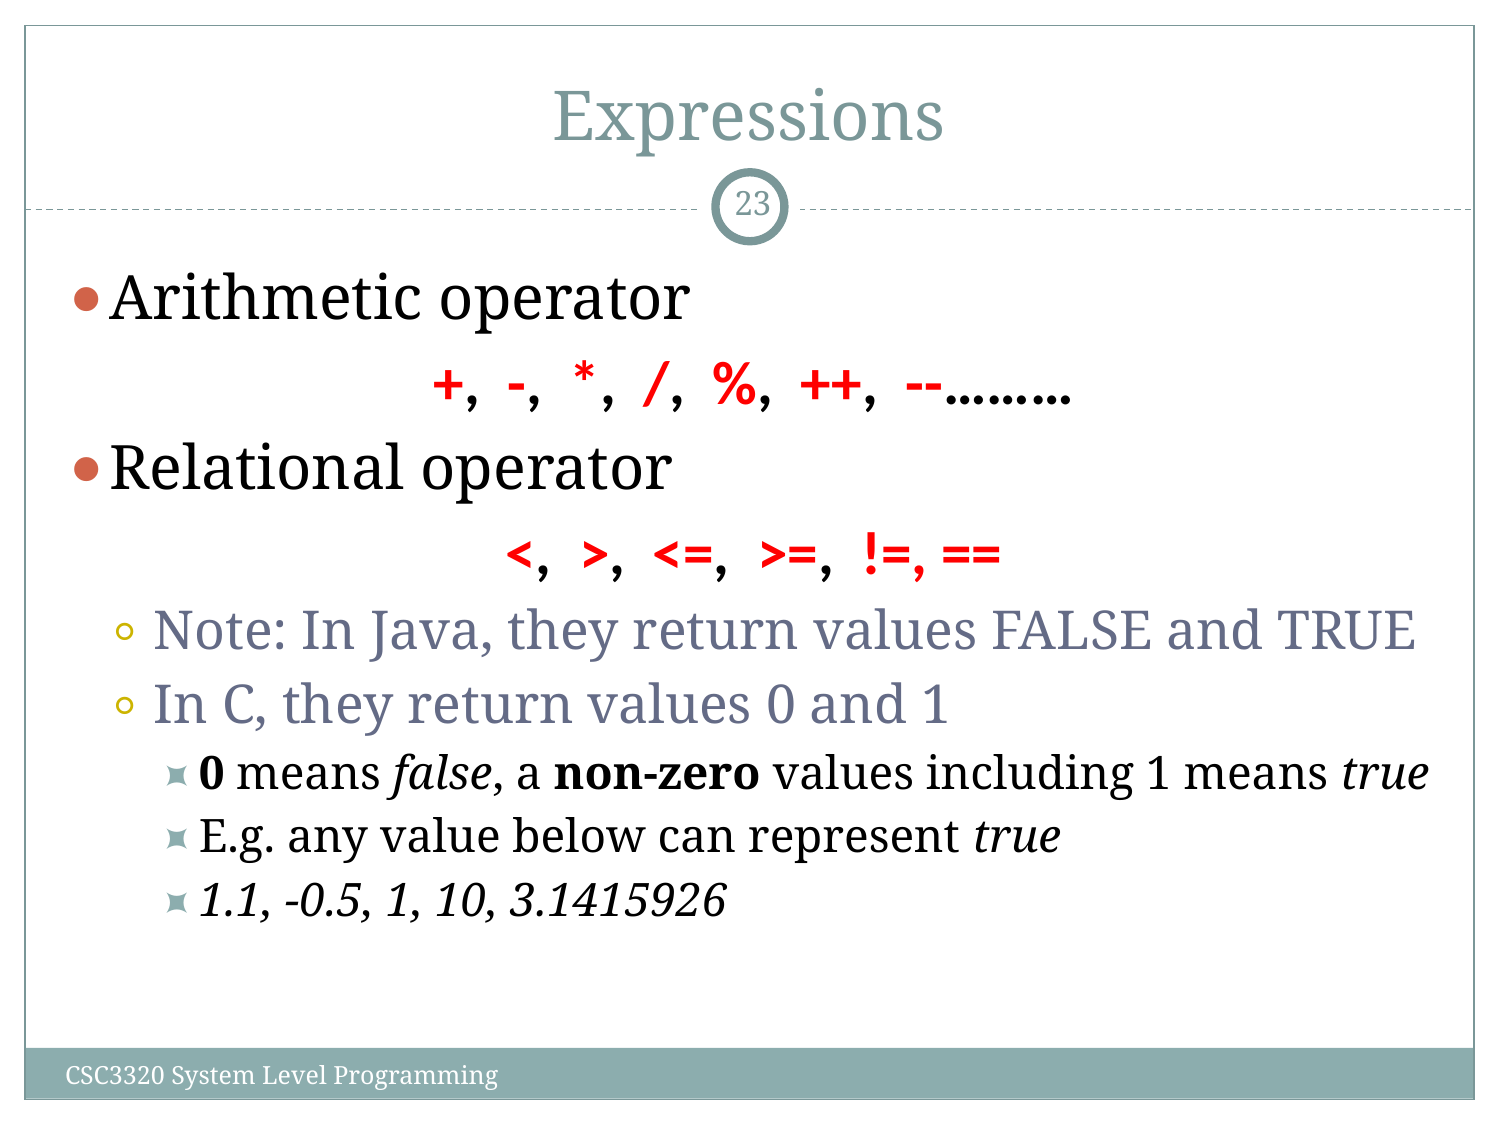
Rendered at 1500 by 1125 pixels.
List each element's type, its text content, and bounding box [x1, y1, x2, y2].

list Arithmetic operator +, -, *, /, %, ++, --……… Relational operator <, >, <=, >=, !=, == Note: In Java, they return values FALSE and TRUE In C, they return values 0 and 1 0 means false, a non-zero values including 1 means true E.g. any value below can represent true 1.1, -0.5, 1, 10, 3.1415926 [49, 250, 1445, 1001]
title Expressions [49, 37, 1450, 162]
slide_number ‹#› [715, 168, 791, 241]
footer CSC3320 System Level Programming [50, 1051, 638, 1112]
